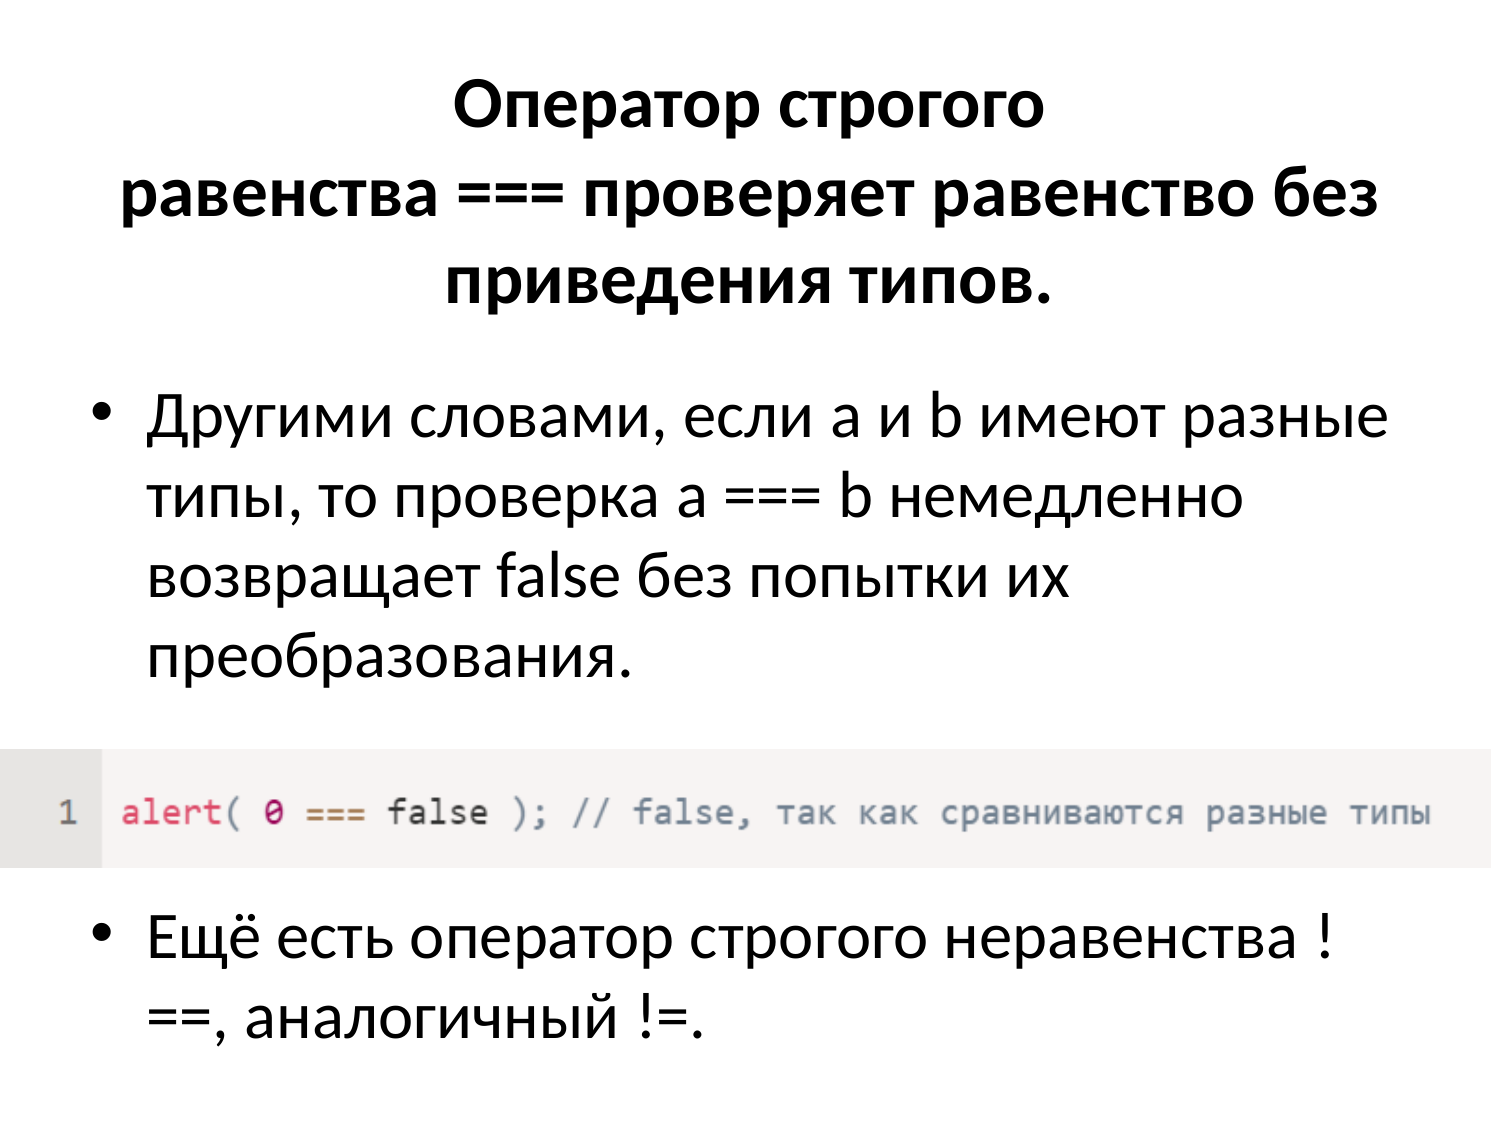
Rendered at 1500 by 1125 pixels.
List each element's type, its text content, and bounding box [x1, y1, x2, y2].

title Оператор строгого равенства === проверяет равенство без приведения типов. [75, 45, 1425, 329]
picture [0, 749, 1491, 868]
list Другими словами, если a и b имеют разные типы, то проверка a === b немедленно возвращает false без попытки их преобразования. Ещё есть оператор строгого неравенства !==, аналогичный !=. [75, 363, 1425, 748]
list Другими словами, если a и b имеют разные типы, то проверка a === b немедленно возвращает false без попытки их преобразования. Ещё есть оператор строгого неравенства !==, аналогичный !=. [75, 876, 1425, 1079]
